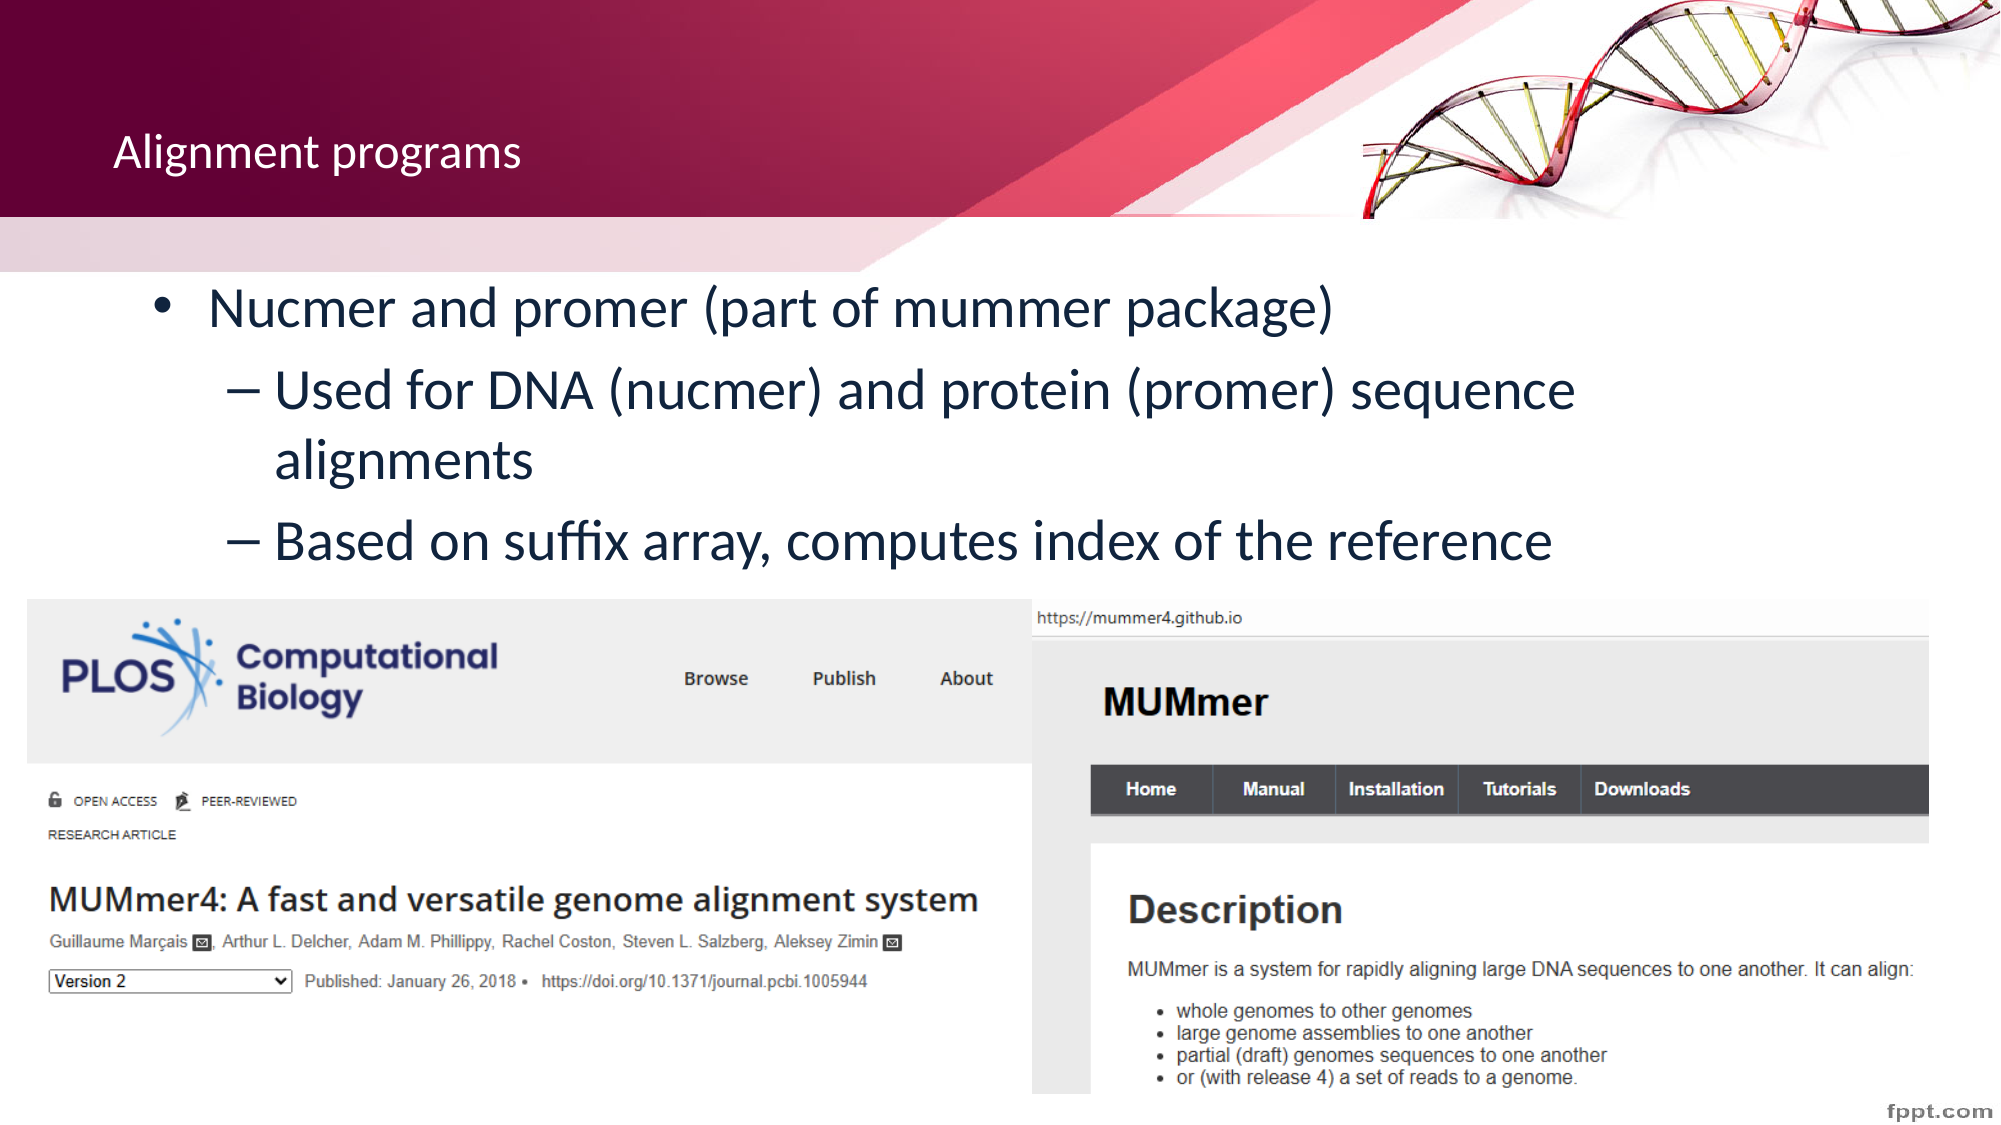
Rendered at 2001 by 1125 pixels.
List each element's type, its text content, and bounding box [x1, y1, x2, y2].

title Alignment programs [98, 111, 1899, 187]
picture [0, 0, 2001, 1125]
list Nucmer and promer (part of mummer package) Used for DNA (nucmer) and protein (promer) sequence alignments Based on suffix array, computes index of the reference [137, 262, 1863, 598]
